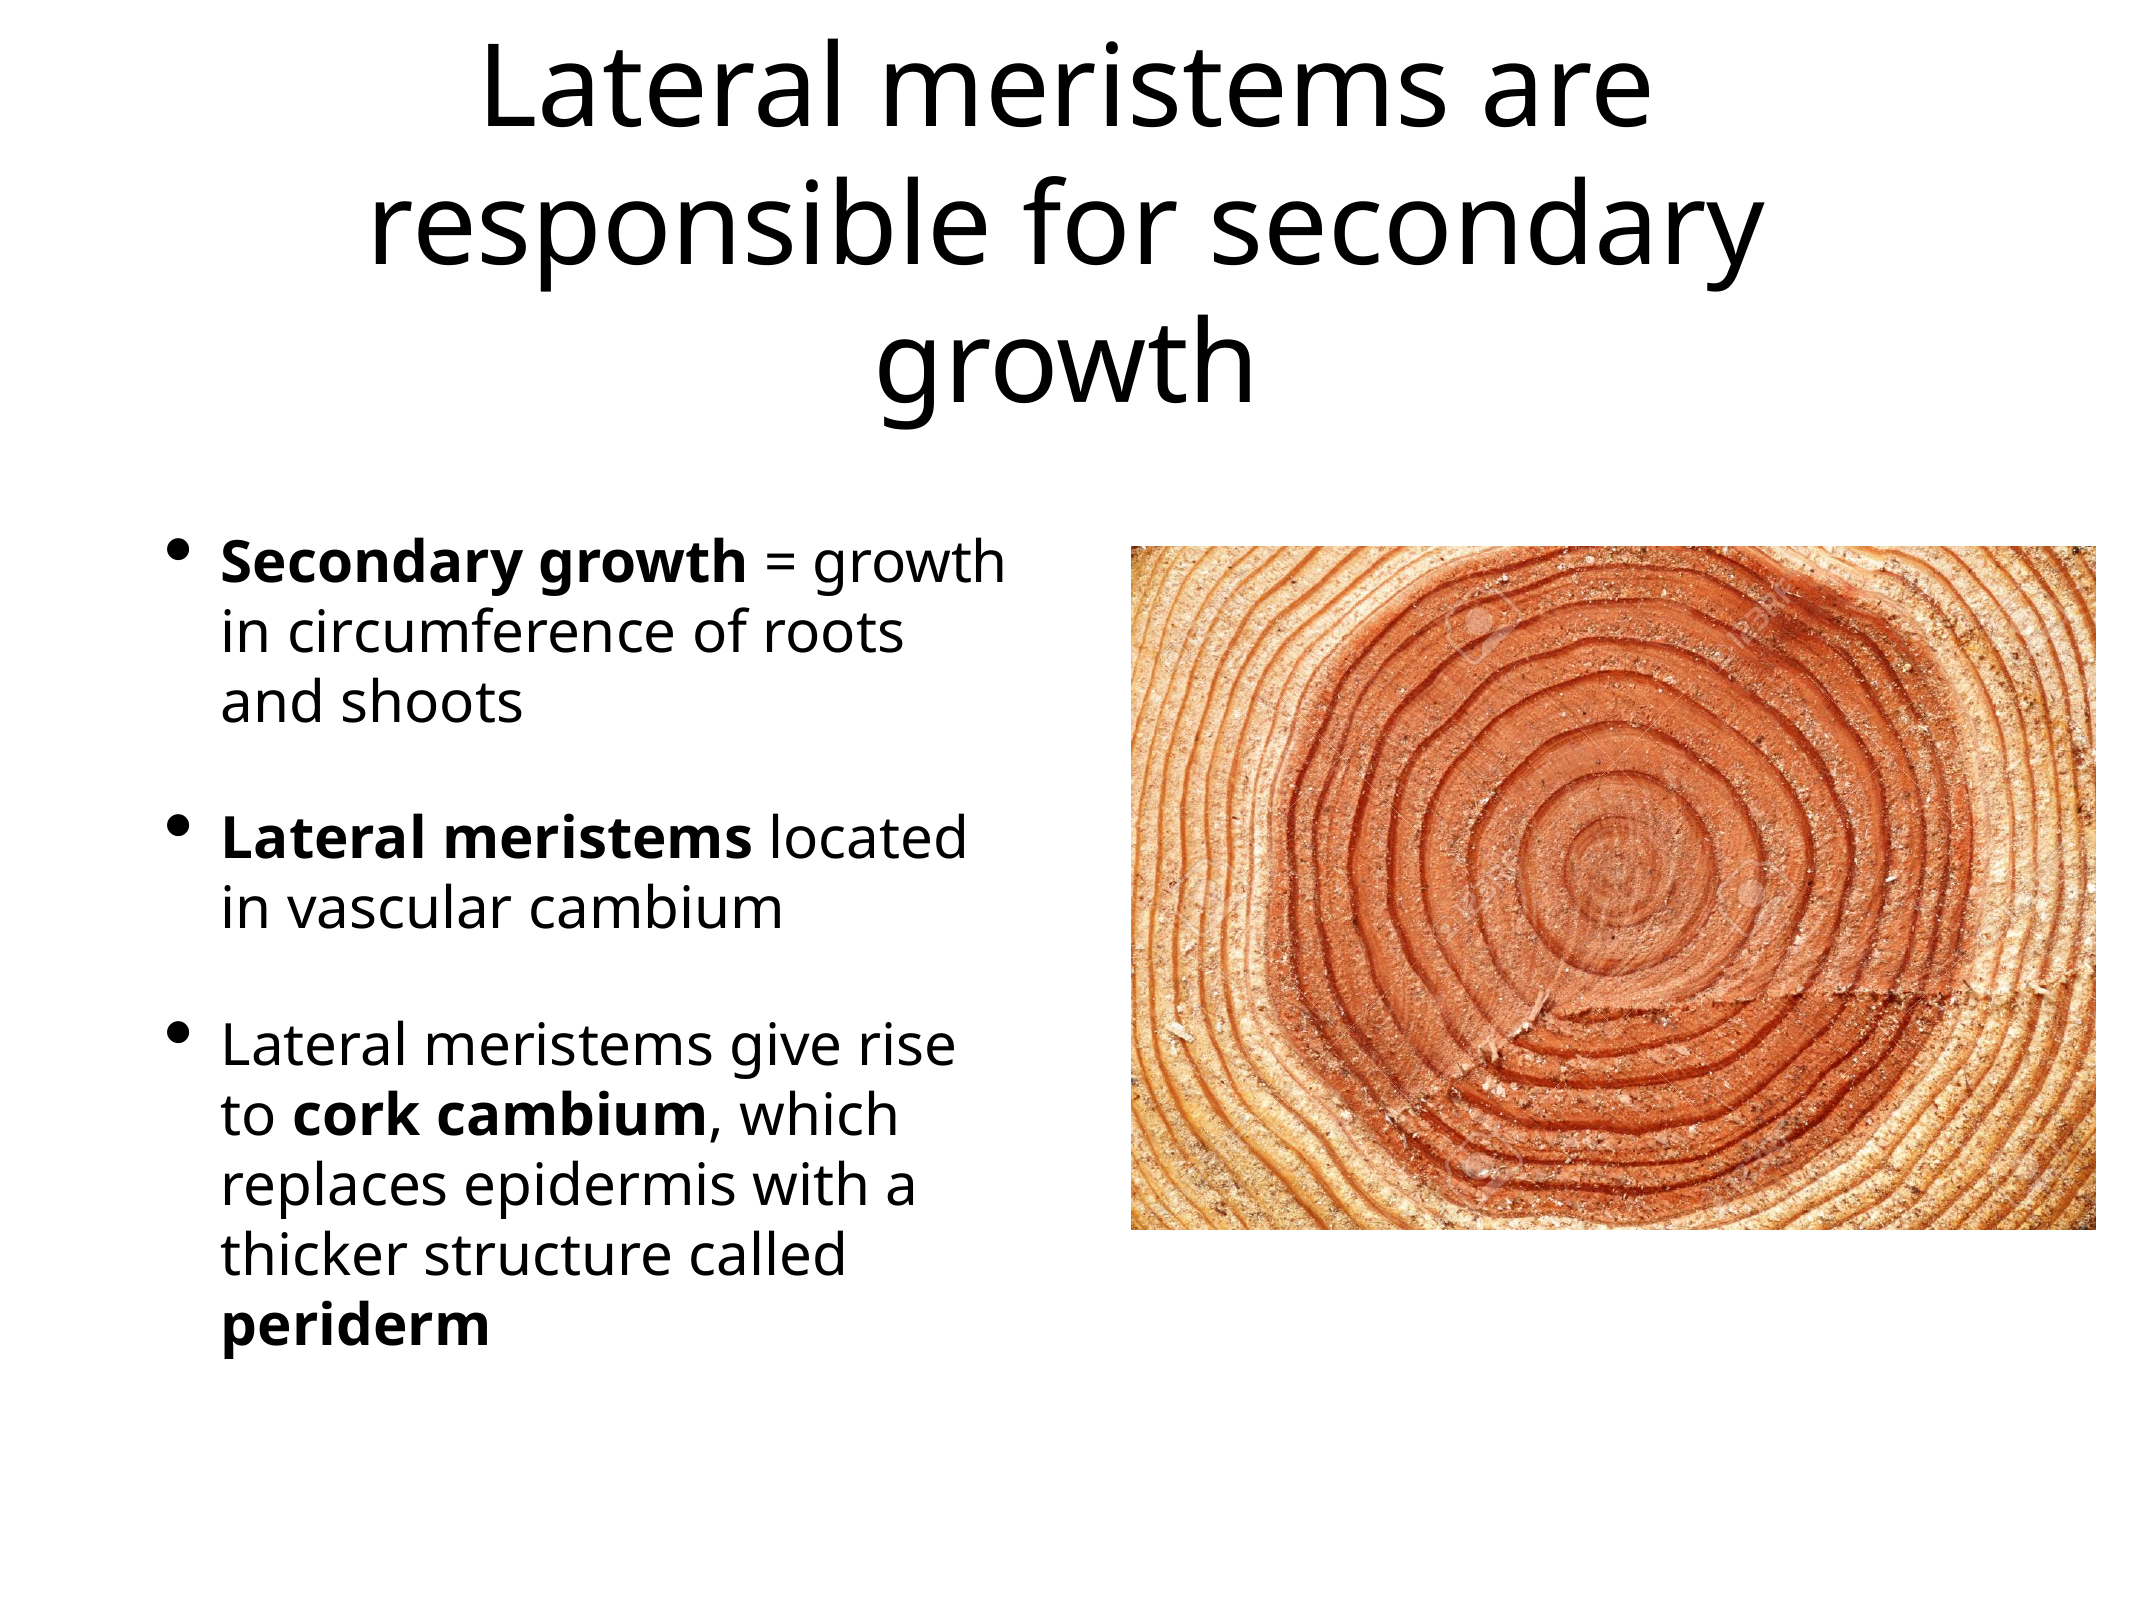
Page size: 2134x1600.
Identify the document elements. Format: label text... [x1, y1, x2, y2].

list Secondary growth = growth in circumference of roots and shoots Lateral meristems located in vascular cambium Lateral meristems give rise to cork cambium, which replaces epidermis with a thicker structure called periderm [155, 424, 1032, 1457]
title Lateral meristems are responsible for secondary growth [155, 41, 1978, 397]
picture [1131, 546, 2096, 1231]
